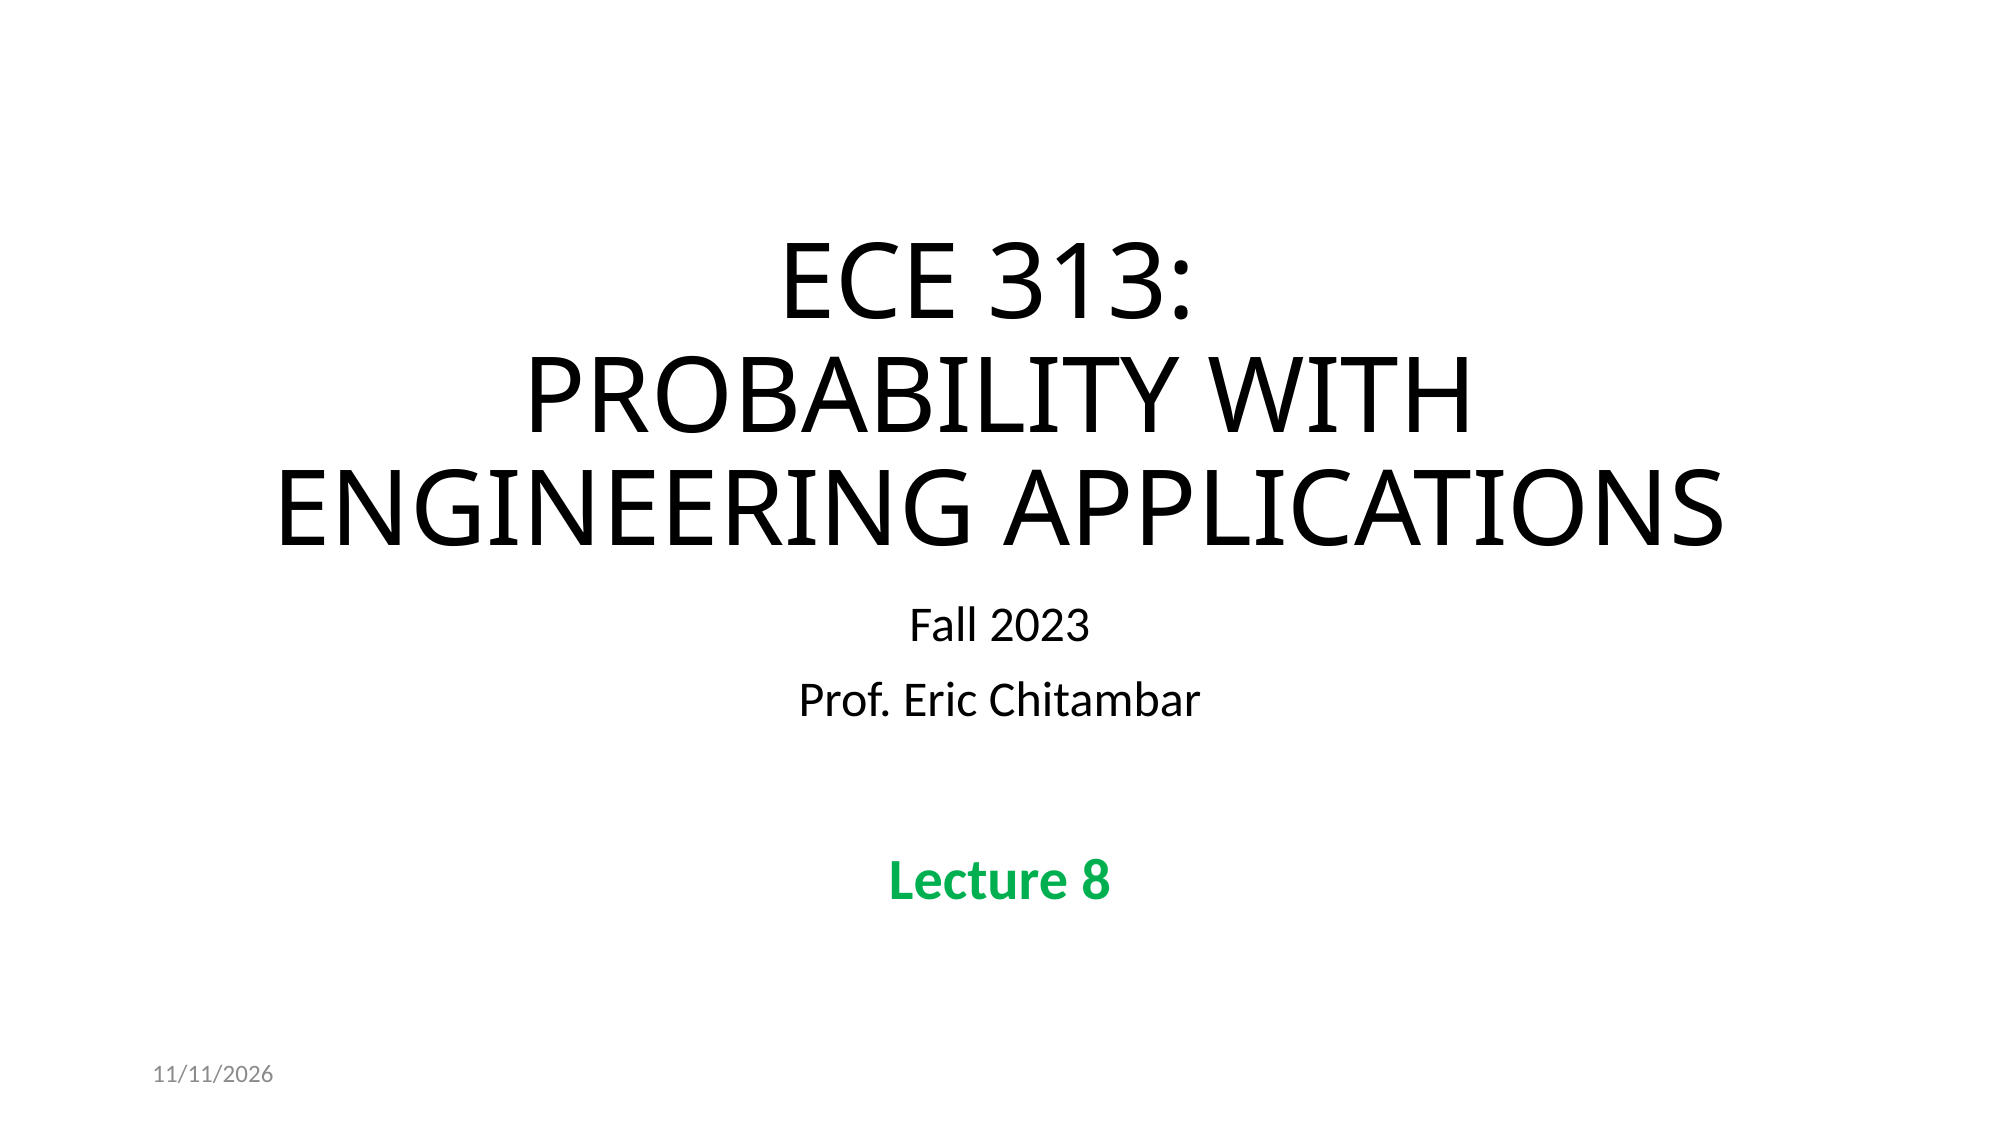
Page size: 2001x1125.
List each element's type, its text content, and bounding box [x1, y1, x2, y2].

title ECE 313: PROBABILITY WITH ENGINEERING APPLICATIONS [249, 184, 1750, 576]
text_box Lecture 8 [845, 833, 1155, 919]
subtitle Fall 2023 Prof. Eric Chitambar [249, 590, 1750, 752]
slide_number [137, 1042, 588, 1103]
